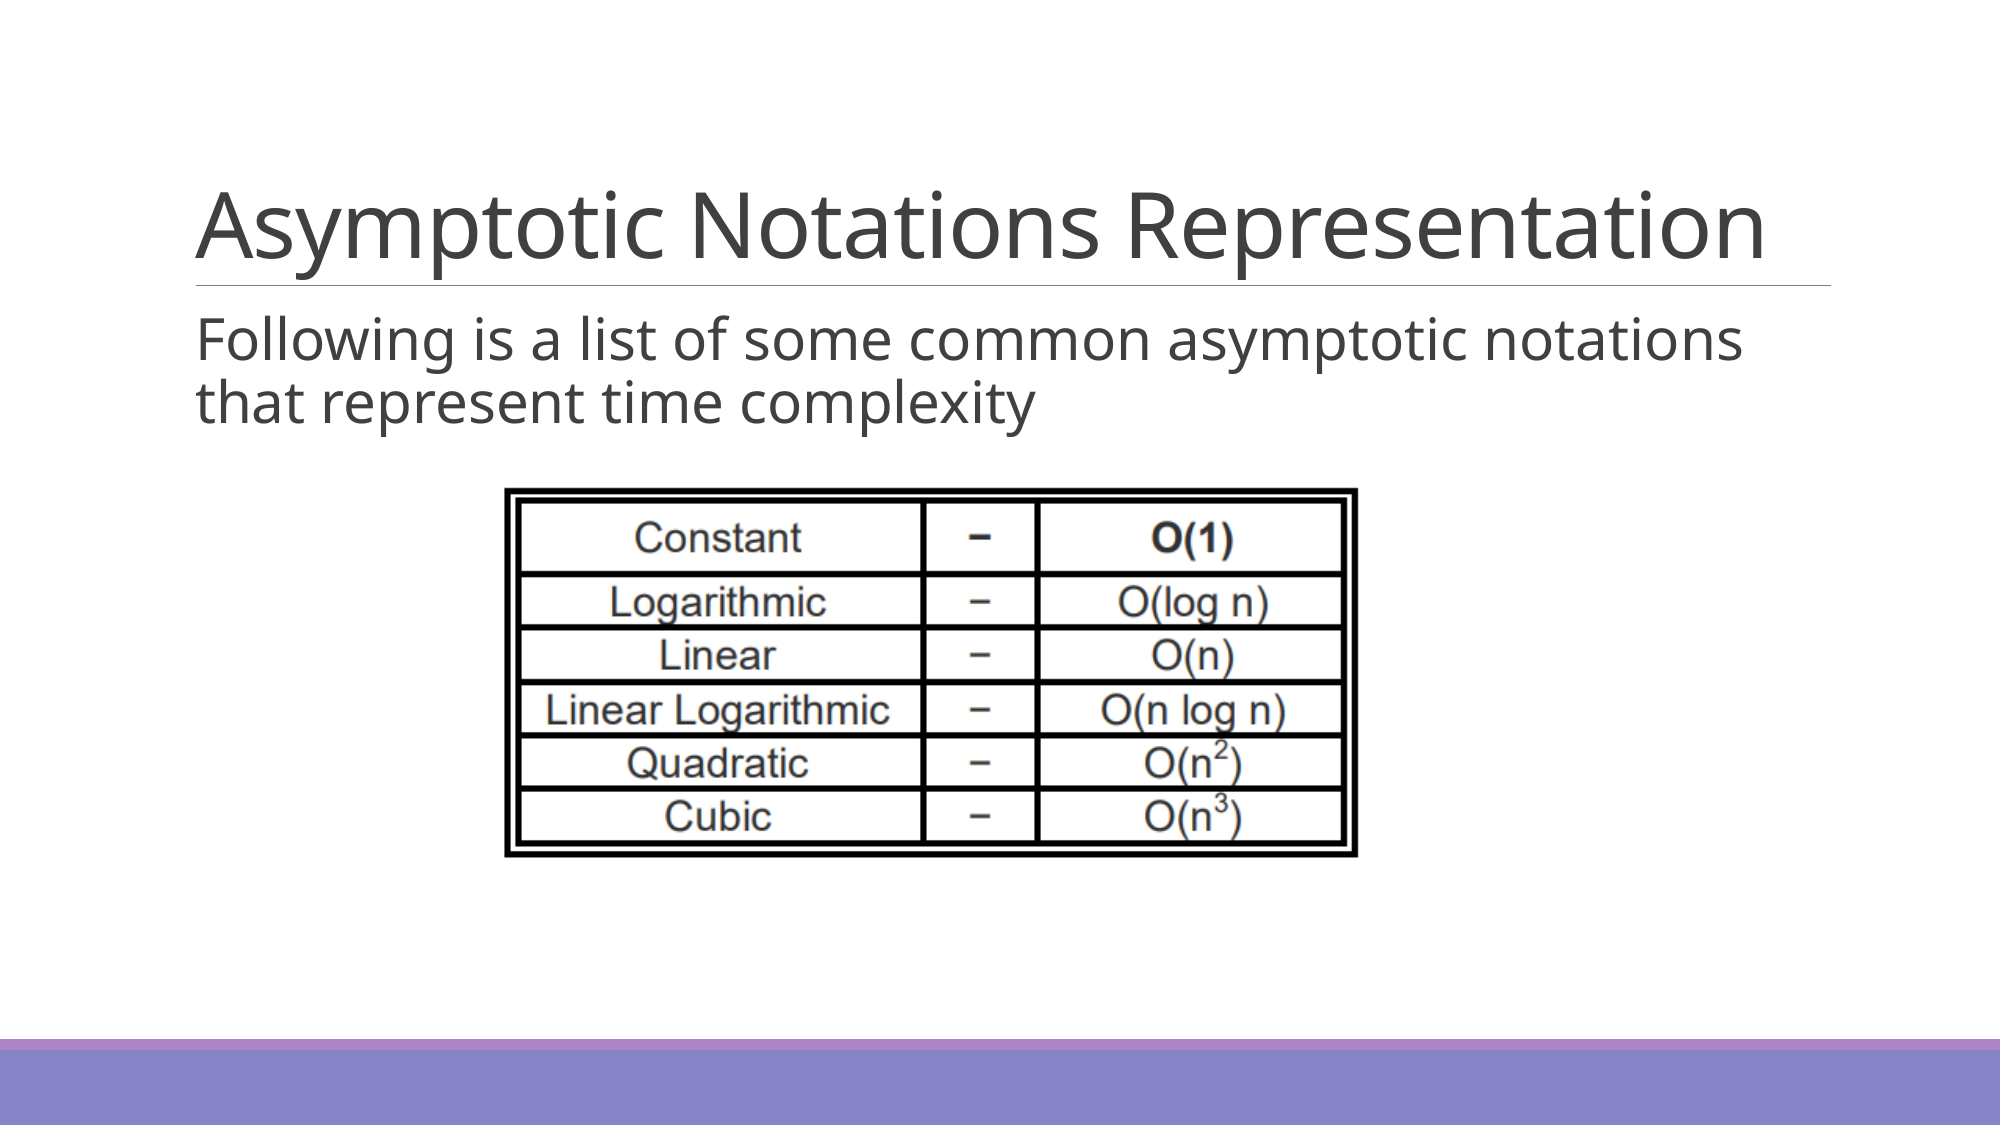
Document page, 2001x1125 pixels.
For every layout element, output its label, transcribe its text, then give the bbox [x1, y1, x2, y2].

list Following is a list of some common asymptotic notations that represent time complexity [180, 302, 1830, 963]
picture [499, 481, 1364, 864]
title Asymptotic Notations Representation [180, 47, 1830, 285]
